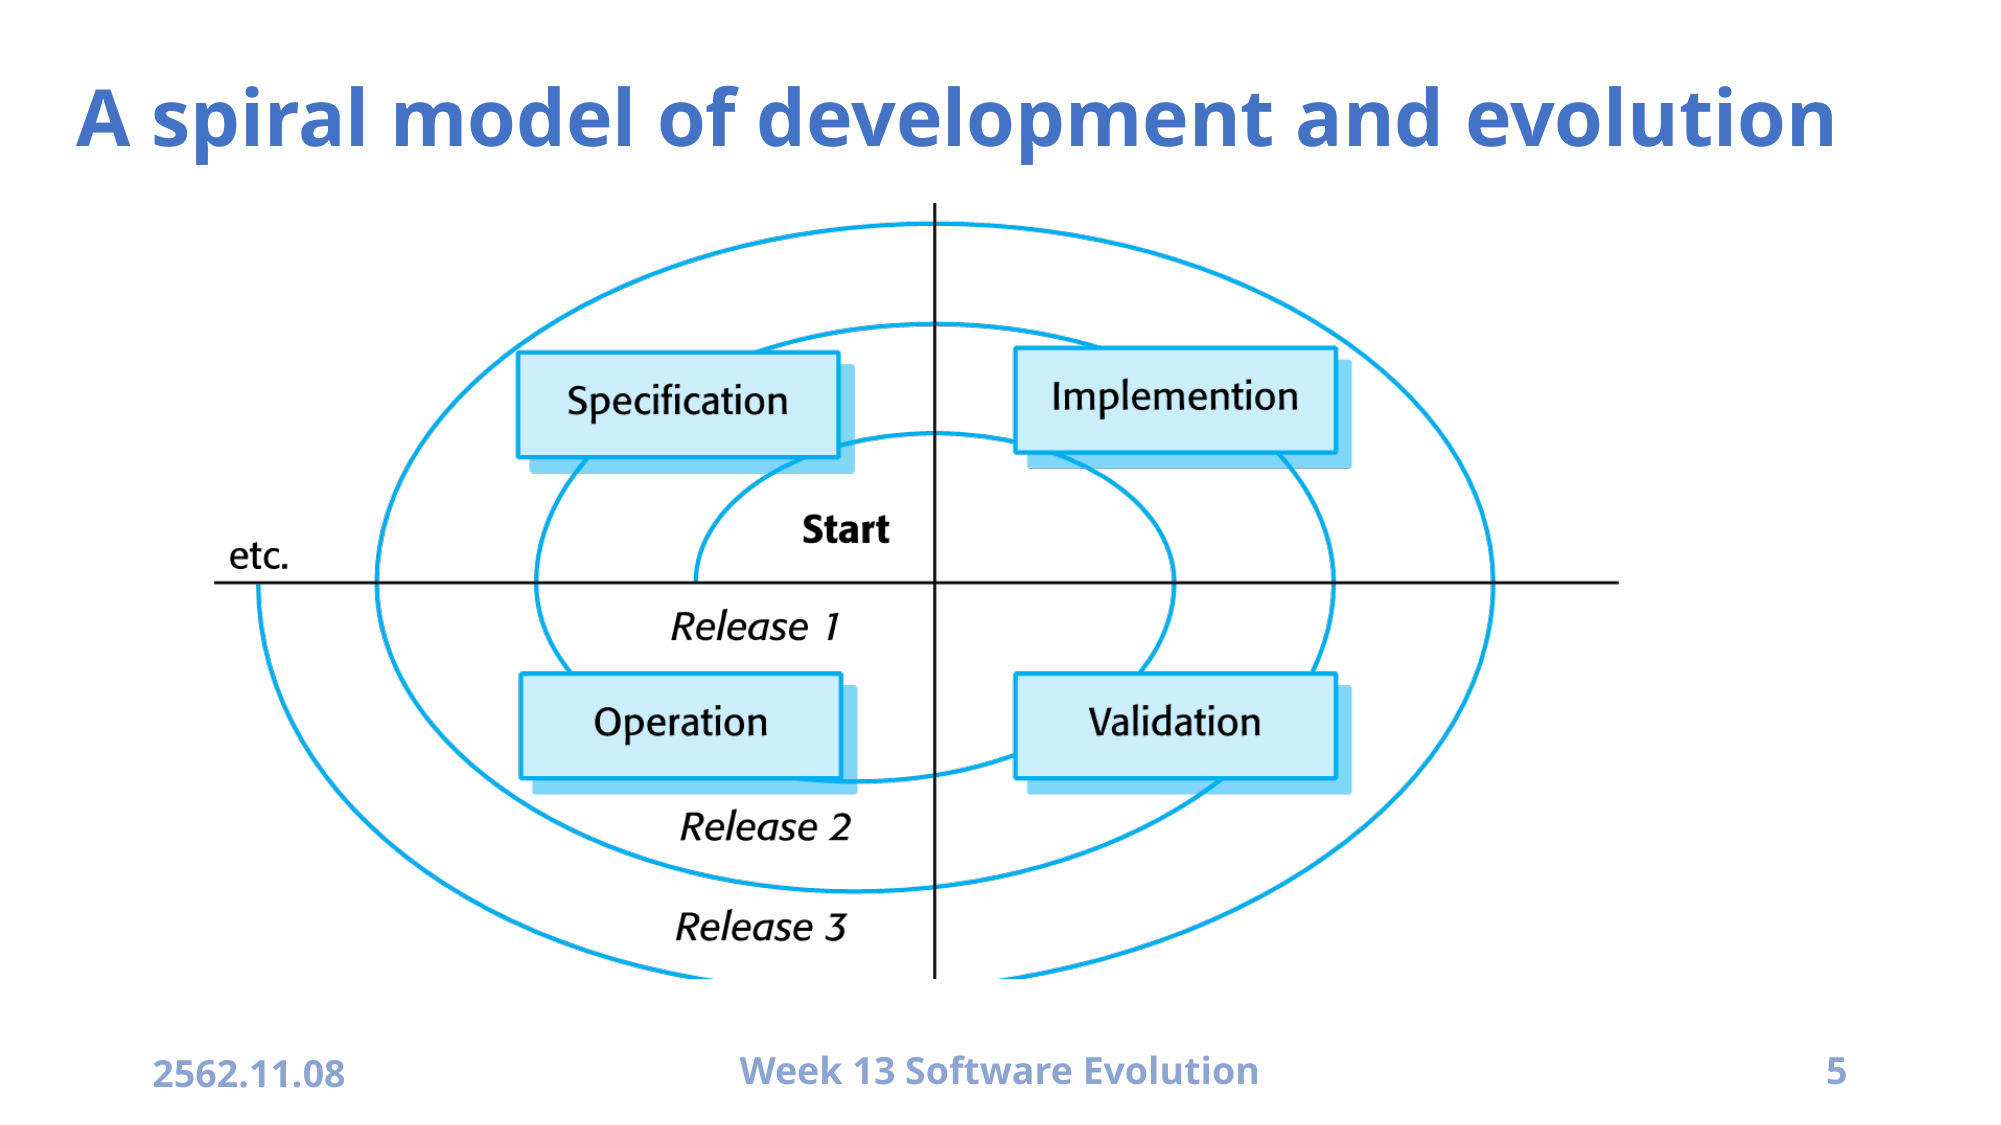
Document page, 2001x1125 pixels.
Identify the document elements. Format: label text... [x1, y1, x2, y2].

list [209, 203, 1620, 979]
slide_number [137, 1042, 588, 1103]
title A spiral model of development and evolution [61, 39, 1932, 204]
footer Week 13 Software Evolution [662, 1042, 1338, 1103]
slide_number 5 [1412, 1042, 1863, 1103]
